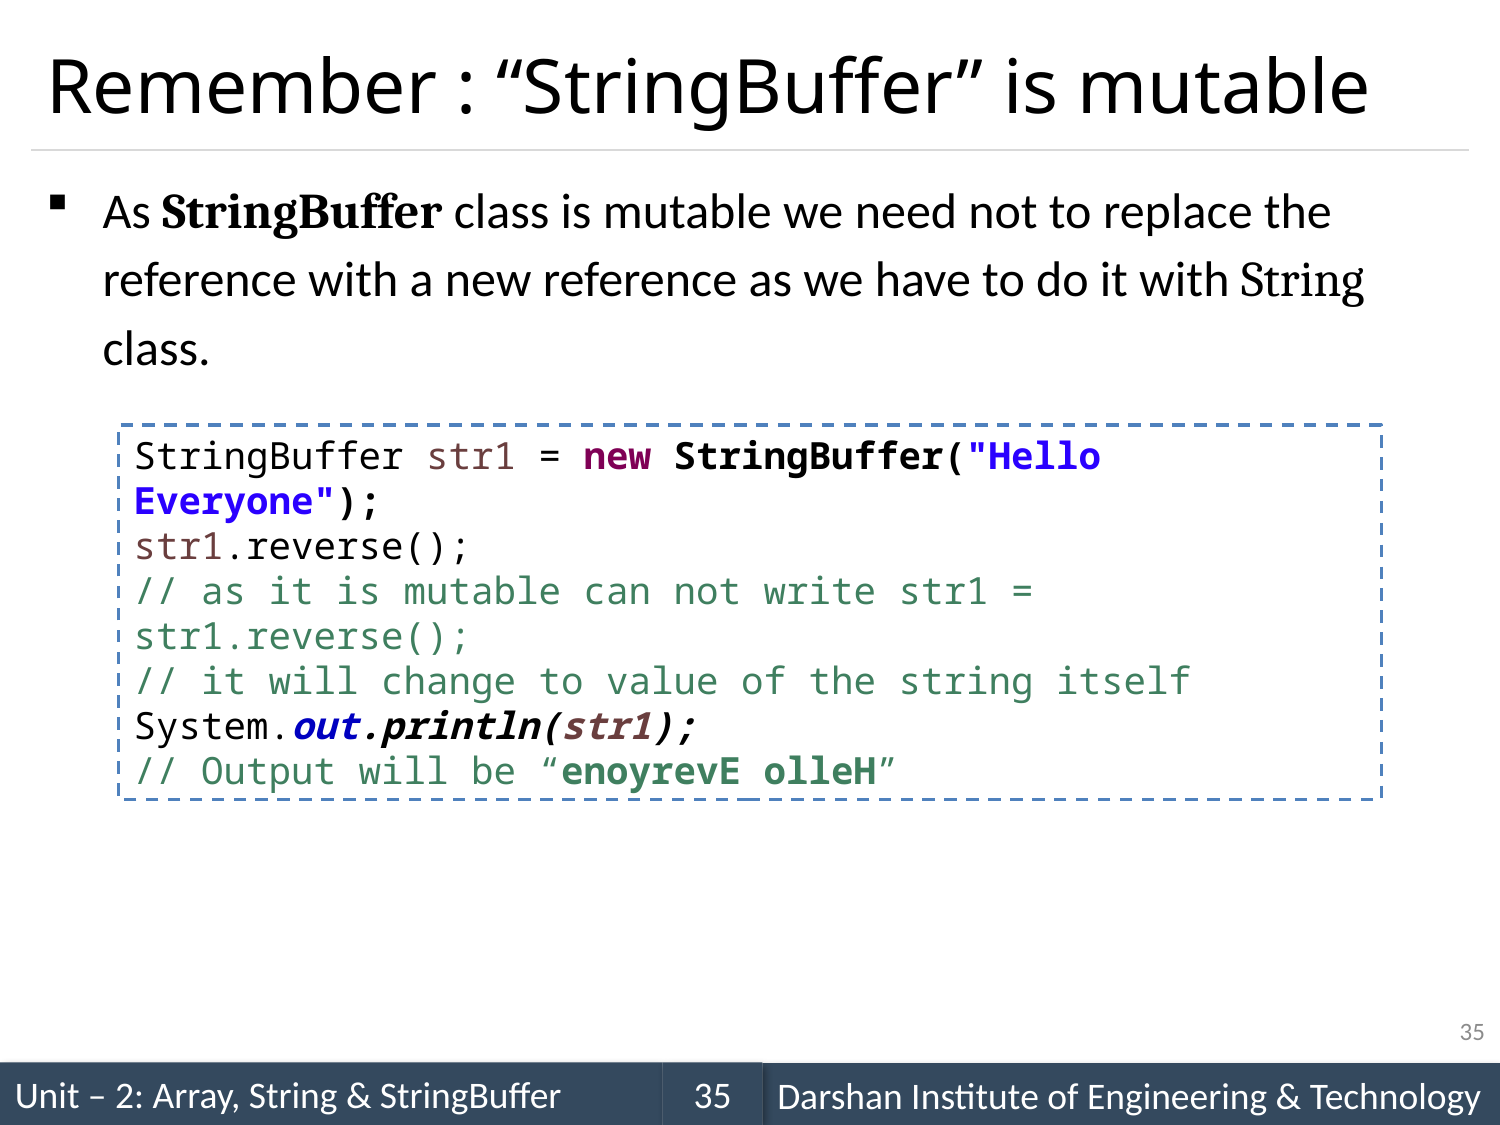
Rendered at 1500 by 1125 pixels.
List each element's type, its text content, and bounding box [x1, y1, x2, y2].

slide_number 35 [1149, 999, 1500, 1060]
title Remember : “StringBuffer” is mutable [31, 17, 1500, 150]
text_box StringBuffer str1 = new StringBuffer("Hello Everyone"); str1.reverse(); // as it is mutable can not write str1 = str1.reverse(); // it will change to value of the string itself System.out.println(str1); // Output will be “enoyrevE olleH” [118, 424, 1382, 800]
list As StringBuffer class is mutable we need not to replace the reference with a new reference as we have to do it with String class. [31, 162, 1469, 1038]
